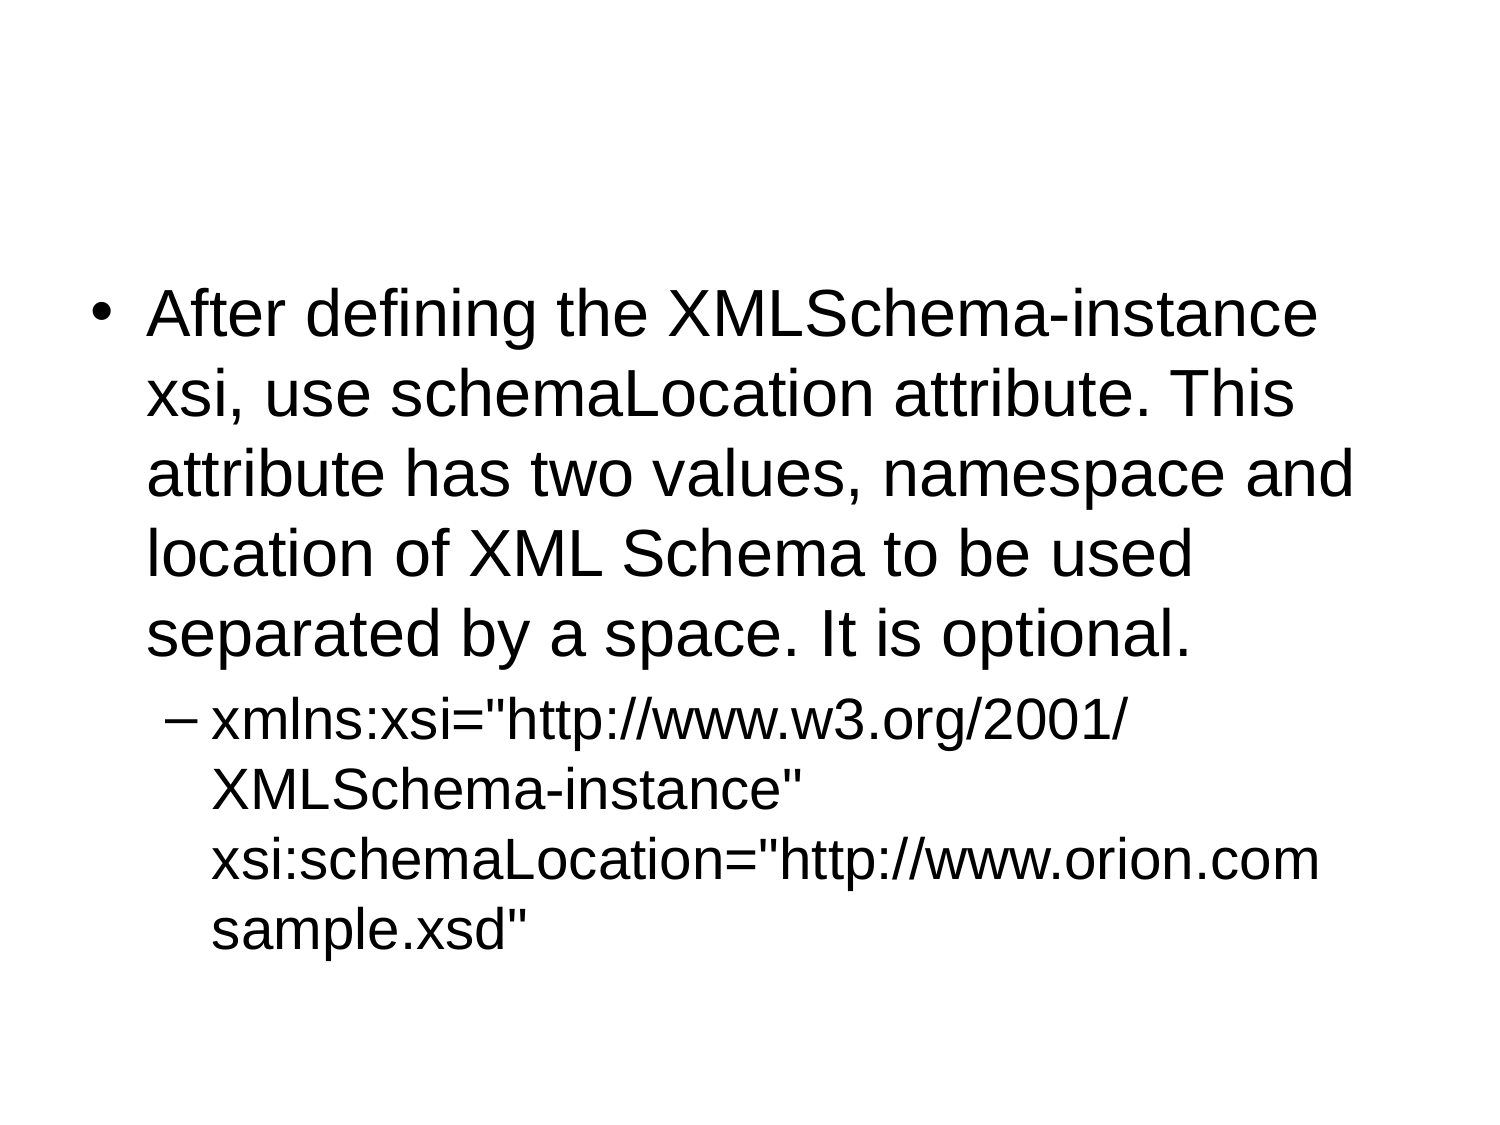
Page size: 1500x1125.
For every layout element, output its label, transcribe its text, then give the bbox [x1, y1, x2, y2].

list After defining the XMLSchema-instance xsi, use schemaLocation attribute. This attribute has two values, namespace and location of XML Schema to be used separated by a space. It is optional. xmlns:xsi="http://www.w3.org/2001/XMLSchema-instance" xsi:schemaLocation="http://www.orion.com sample.xsd" [74, 262, 1426, 1006]
